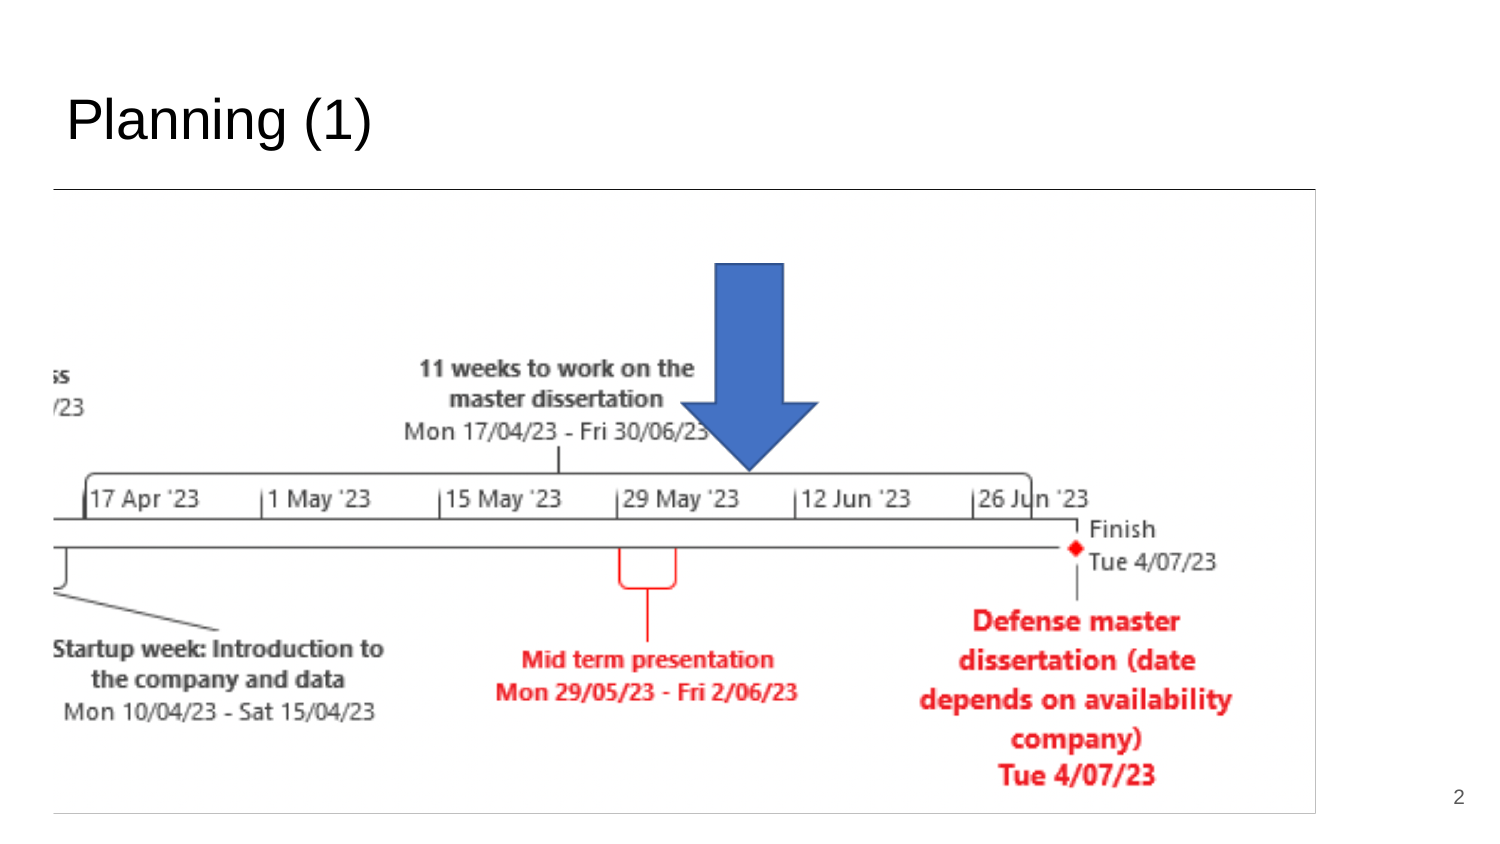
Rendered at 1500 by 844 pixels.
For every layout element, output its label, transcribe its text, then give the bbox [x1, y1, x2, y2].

title Planning (1) [51, 72, 1449, 167]
text_box [1380, 788, 1500, 844]
picture [50, 188, 1316, 814]
slide_number ‹#› [1389, 764, 1480, 830]
